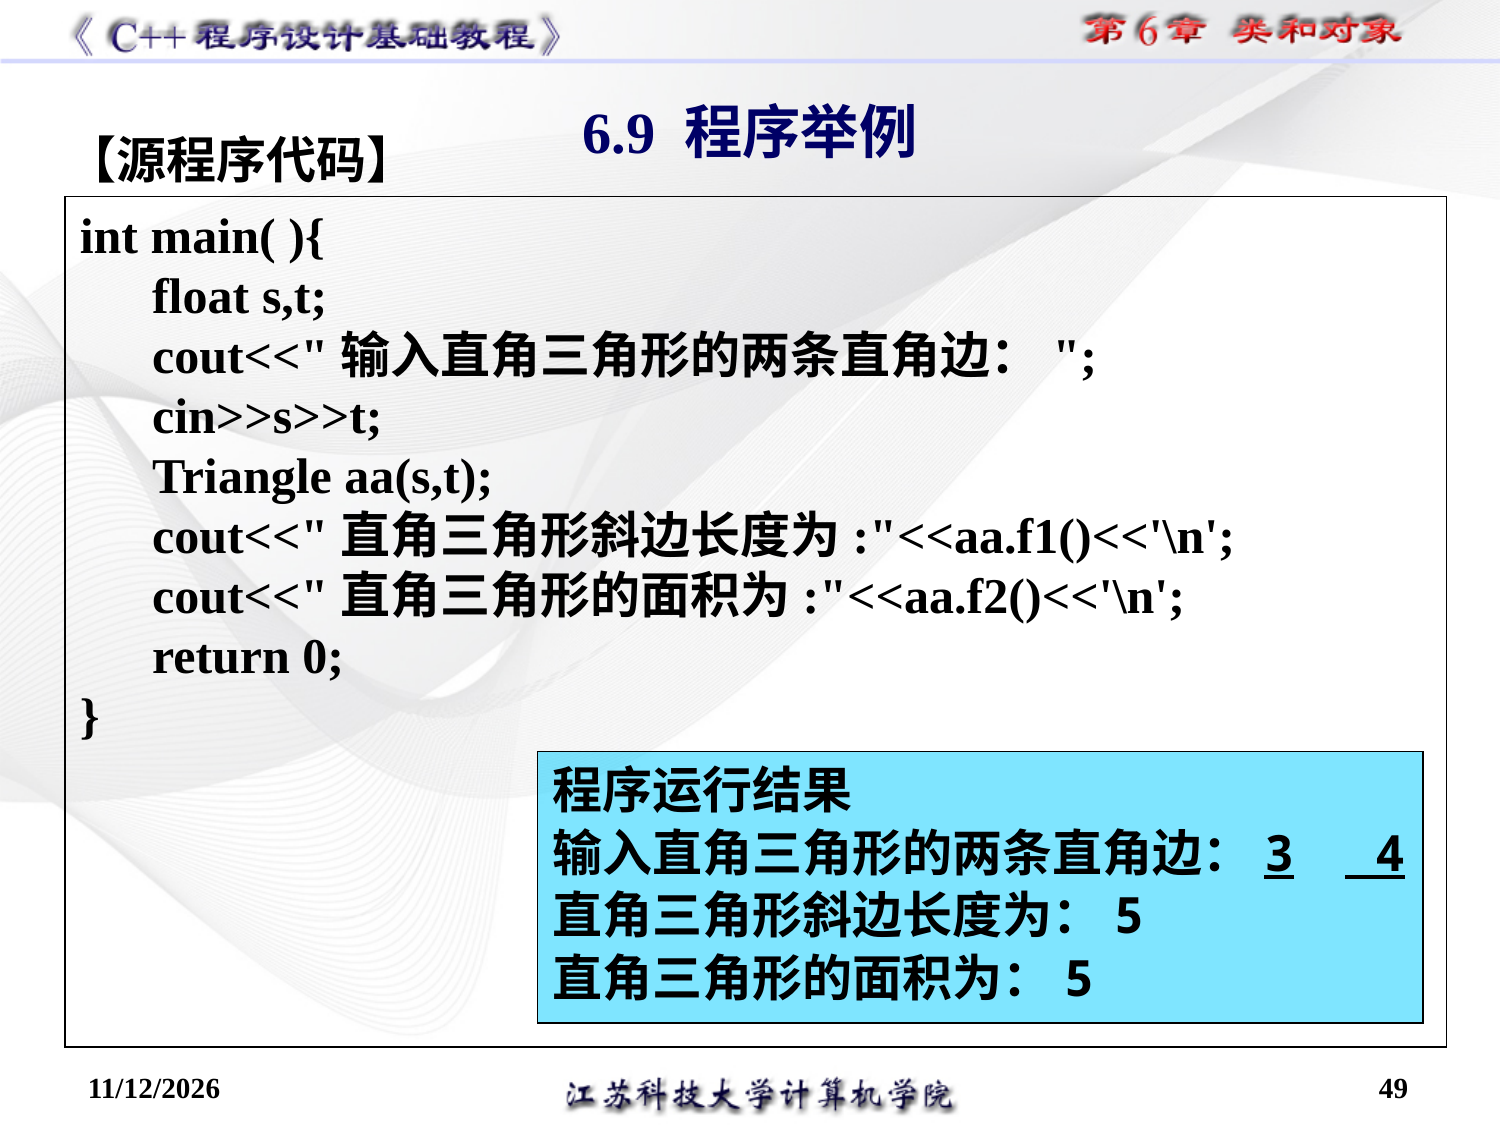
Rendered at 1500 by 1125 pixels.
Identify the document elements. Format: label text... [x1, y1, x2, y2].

title 6.9 程序举例 [74, 77, 1426, 183]
picture [0, 0, 1500, 1125]
text_box 程序运行结果 输入直角三角形的两条直角边：3 4 直角三角形斜边长度为：5 直角三角形的面积为：5 [537, 751, 1424, 1024]
text_box 【源程序代码】 [51, 125, 1447, 208]
text_box int main( ){ float s,t; cout<<"输入直角三角形的两条直角边："; cin>>s>>t; Triangle aa(s,t); cout<<"直角三角形斜边长度为:"<<aa.f1()<<'\n'; cout<<"直角三角形的面积为:"<<aa.f2()<<'\n'; return 0; } [65, 208, 1447, 1047]
